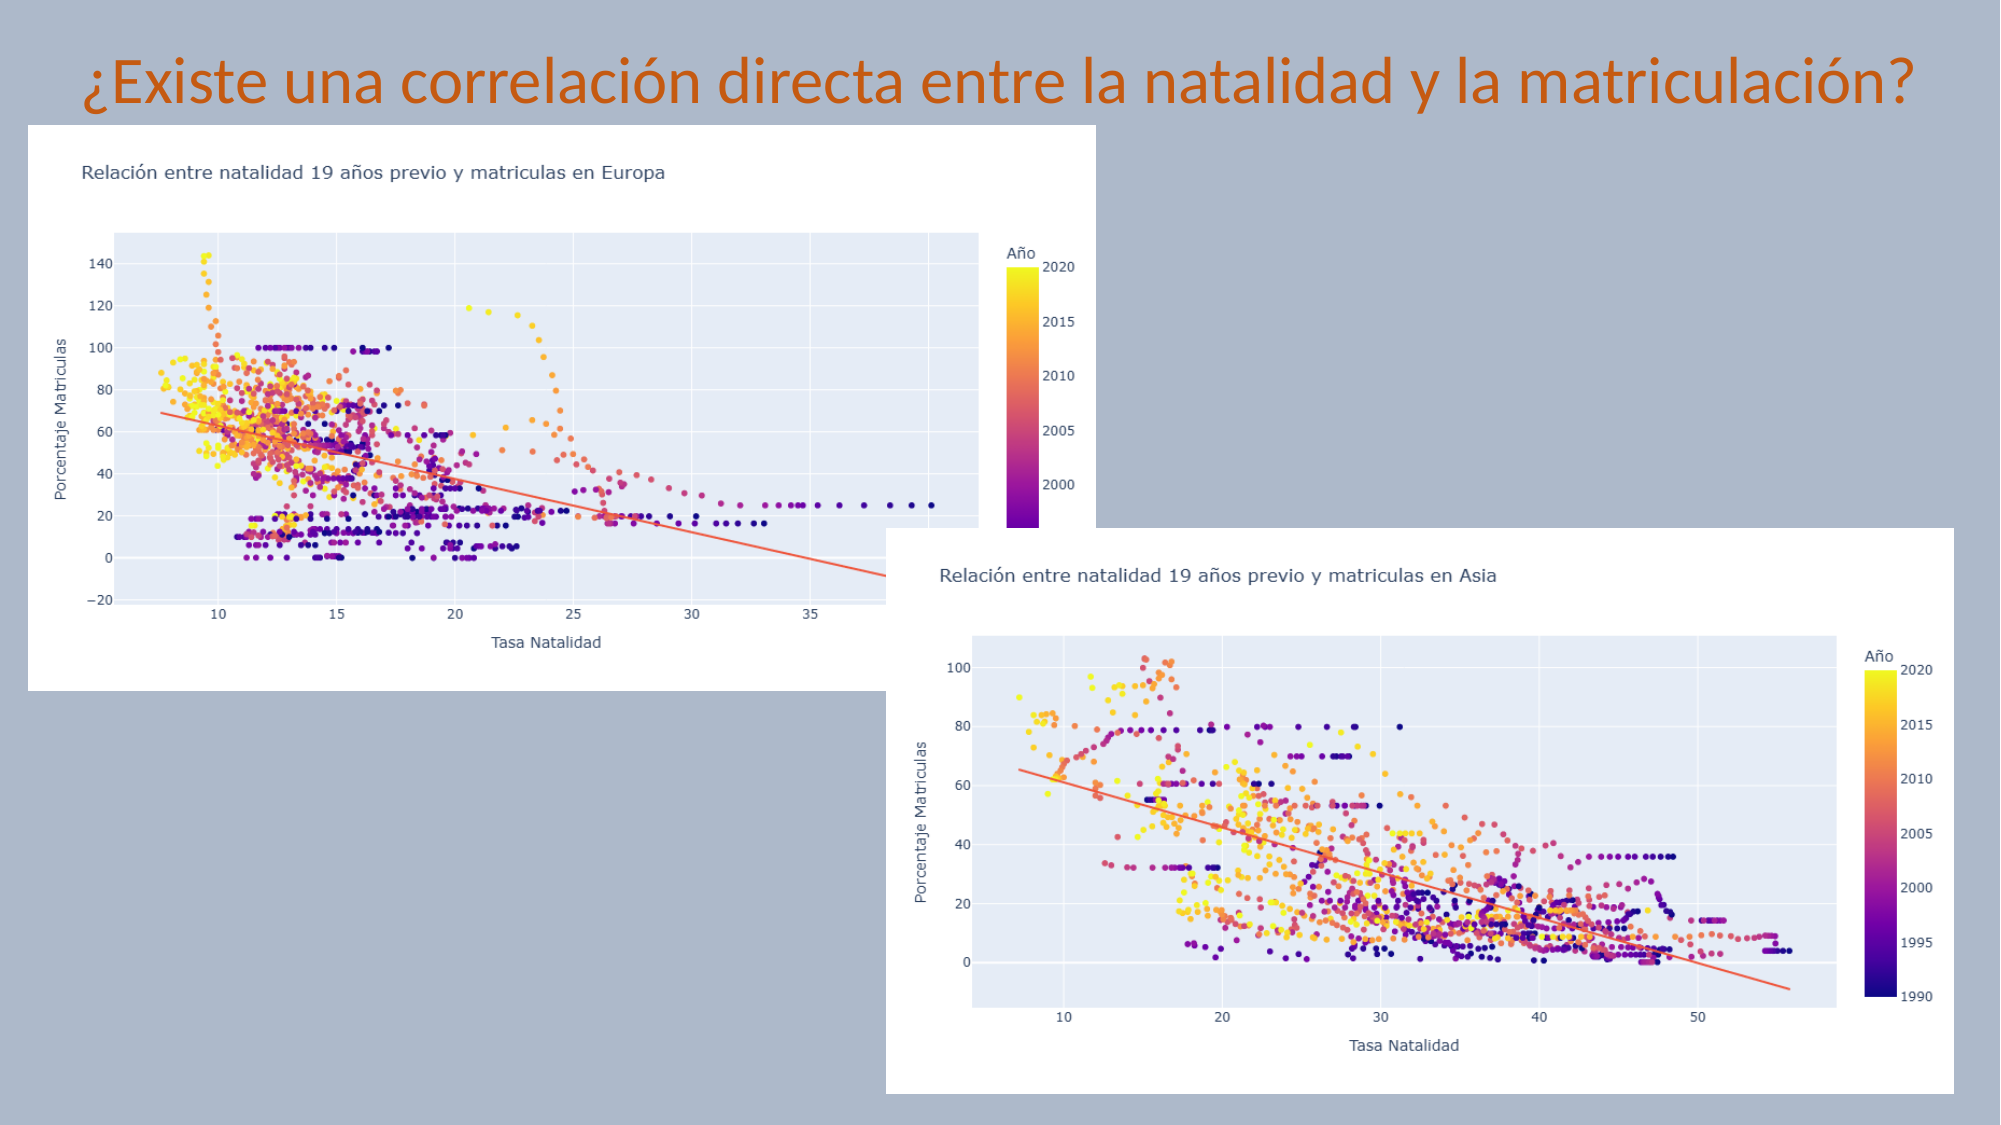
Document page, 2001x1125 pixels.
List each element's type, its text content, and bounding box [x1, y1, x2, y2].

picture [28, 125, 1954, 1094]
text_box ¿Existe una correlación directa entre la natalidad y la matriculación? [0, 29, 2000, 125]
